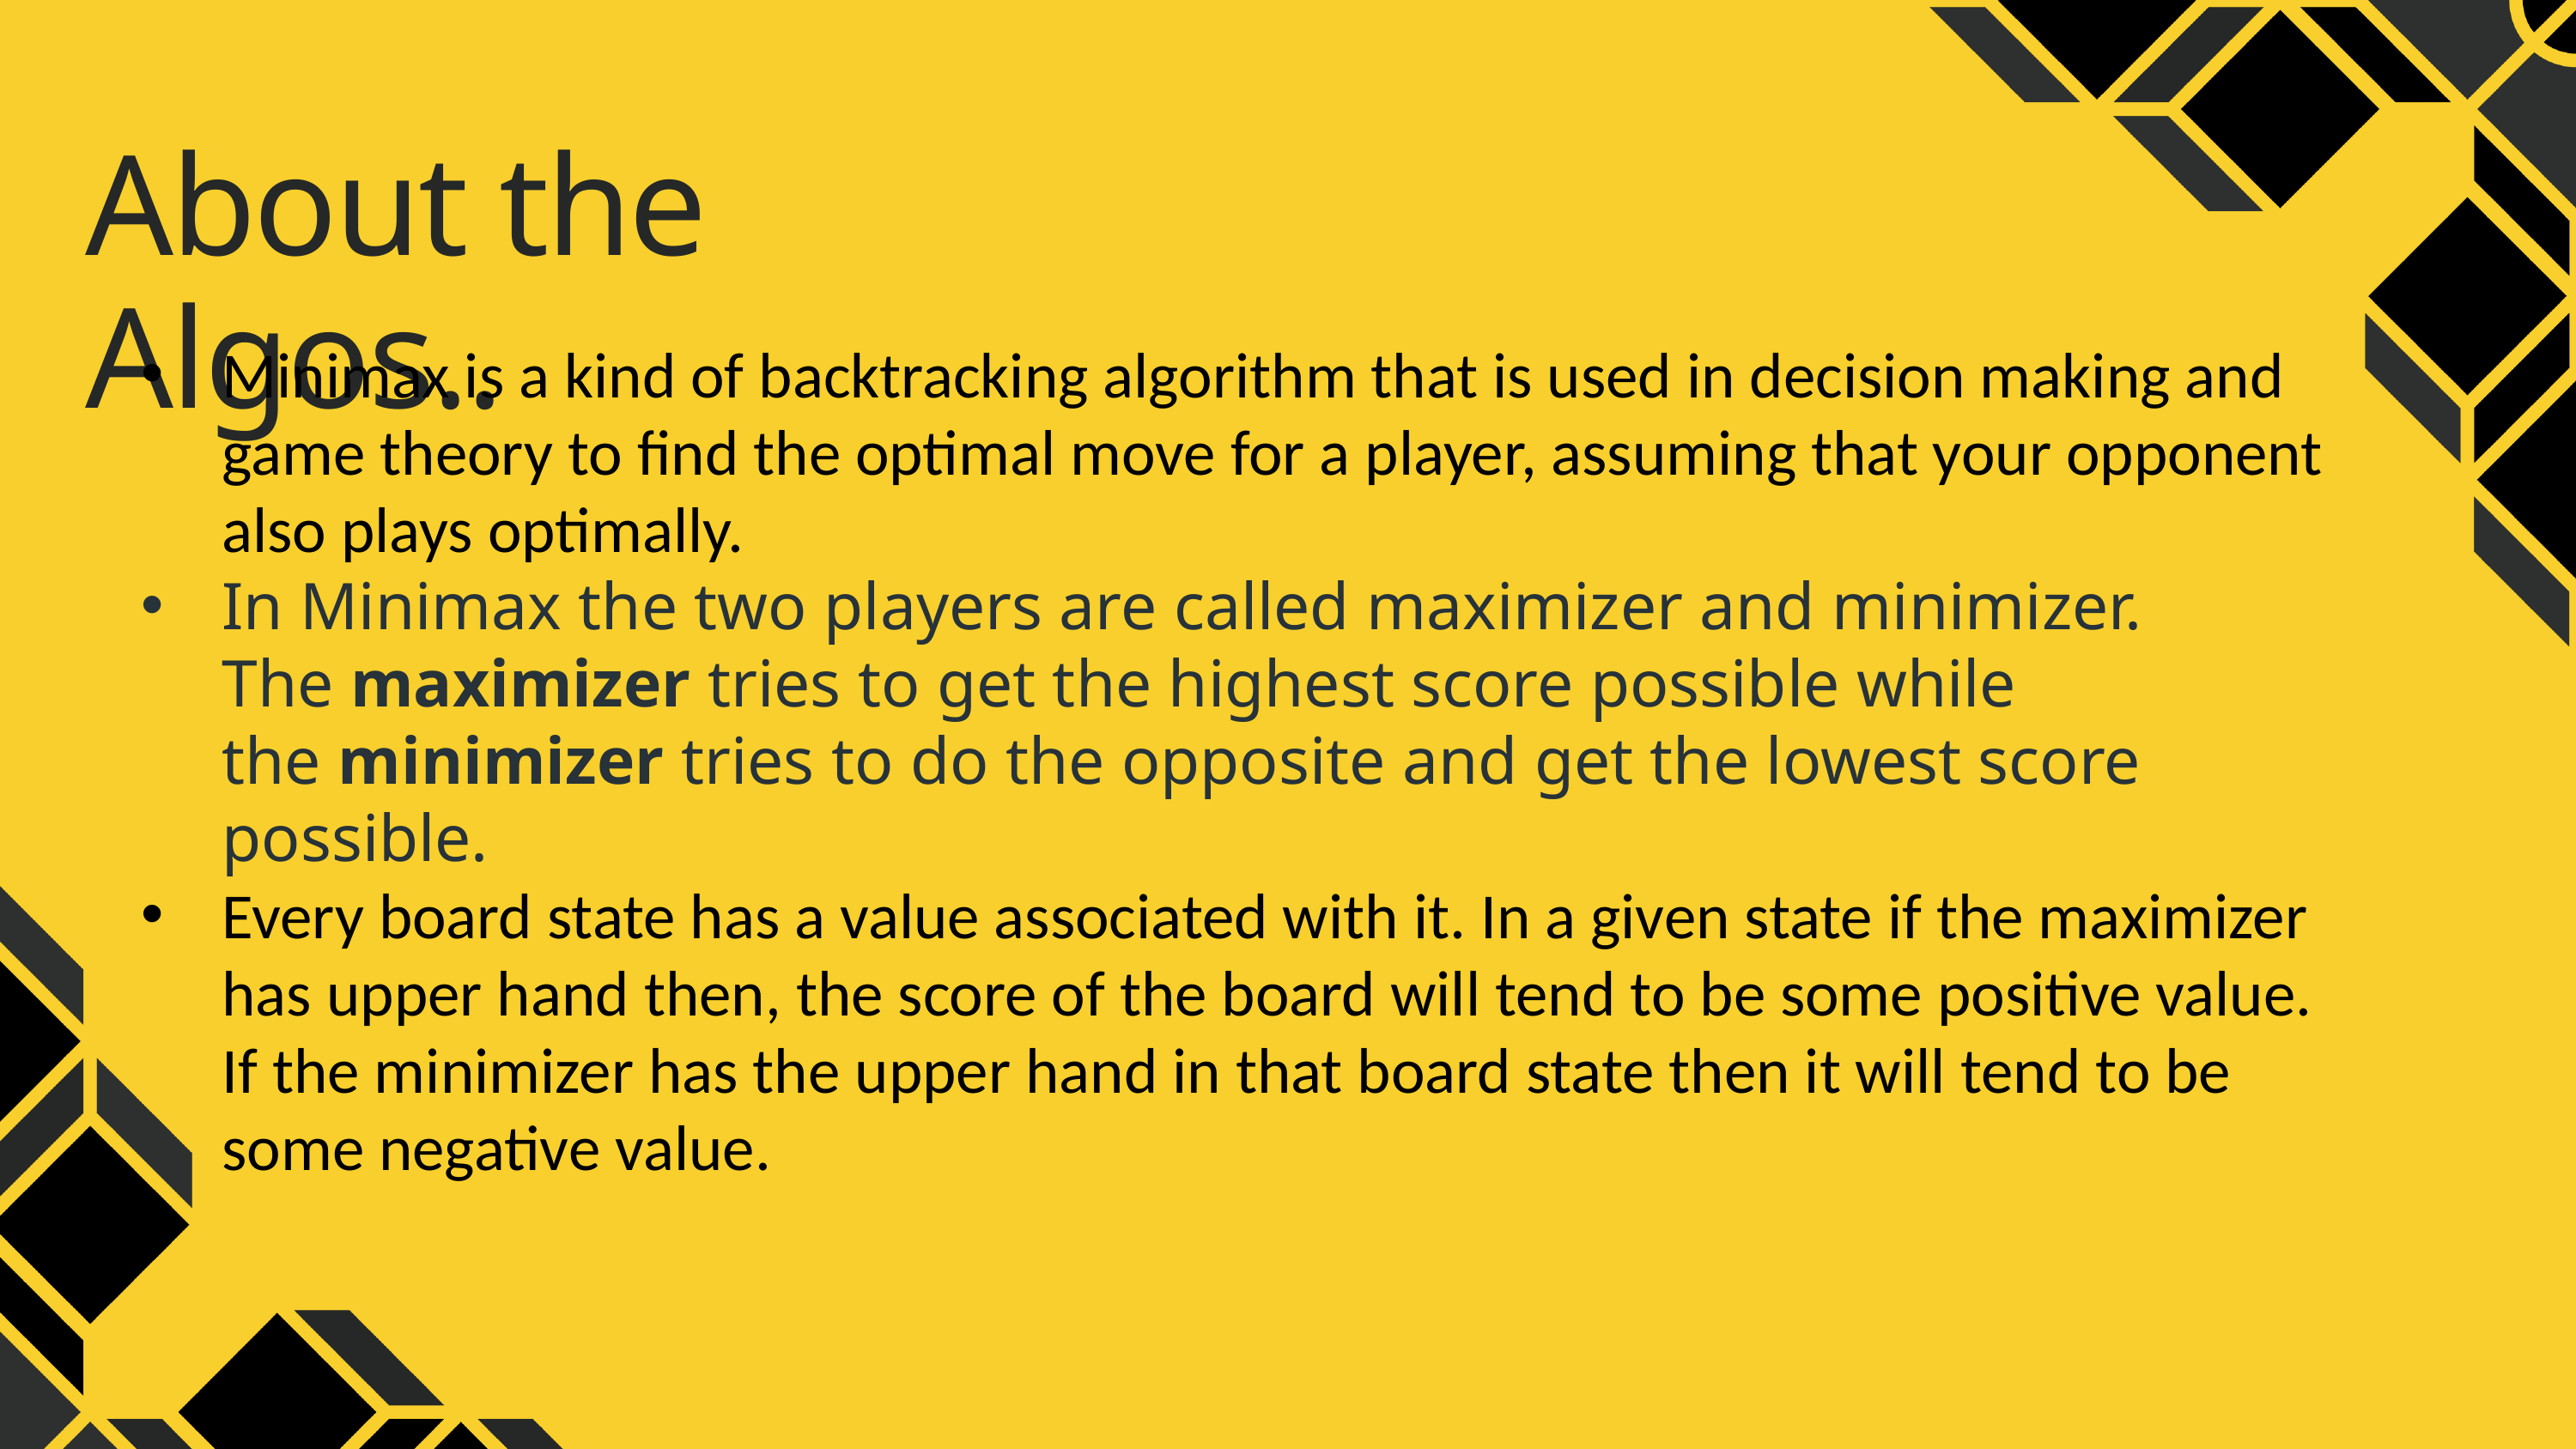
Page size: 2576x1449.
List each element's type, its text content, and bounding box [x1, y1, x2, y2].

text_box About the Algos.. [85, 130, 1116, 436]
text_box Minimax is a kind of backtracking algorithm that is used in decision making and game theory to find the optimal move for a player, assuming that your opponent also plays optimally. In Minimax the two players are called maximizer and minimizer. The maximizer tries to get the highest score possible while the minimizer tries to do the opposite and get the lowest score possible. Every board state has a value associated with it. In a given state if the maximizer has upper hand then, the score of the board will tend to be some positive value. If the minimizer has the upper hand in that board state then it will tend to be some negative value. [129, 327, 2367, 1190]
picture [0, 874, 628, 1449]
picture [1929, 0, 2576, 646]
